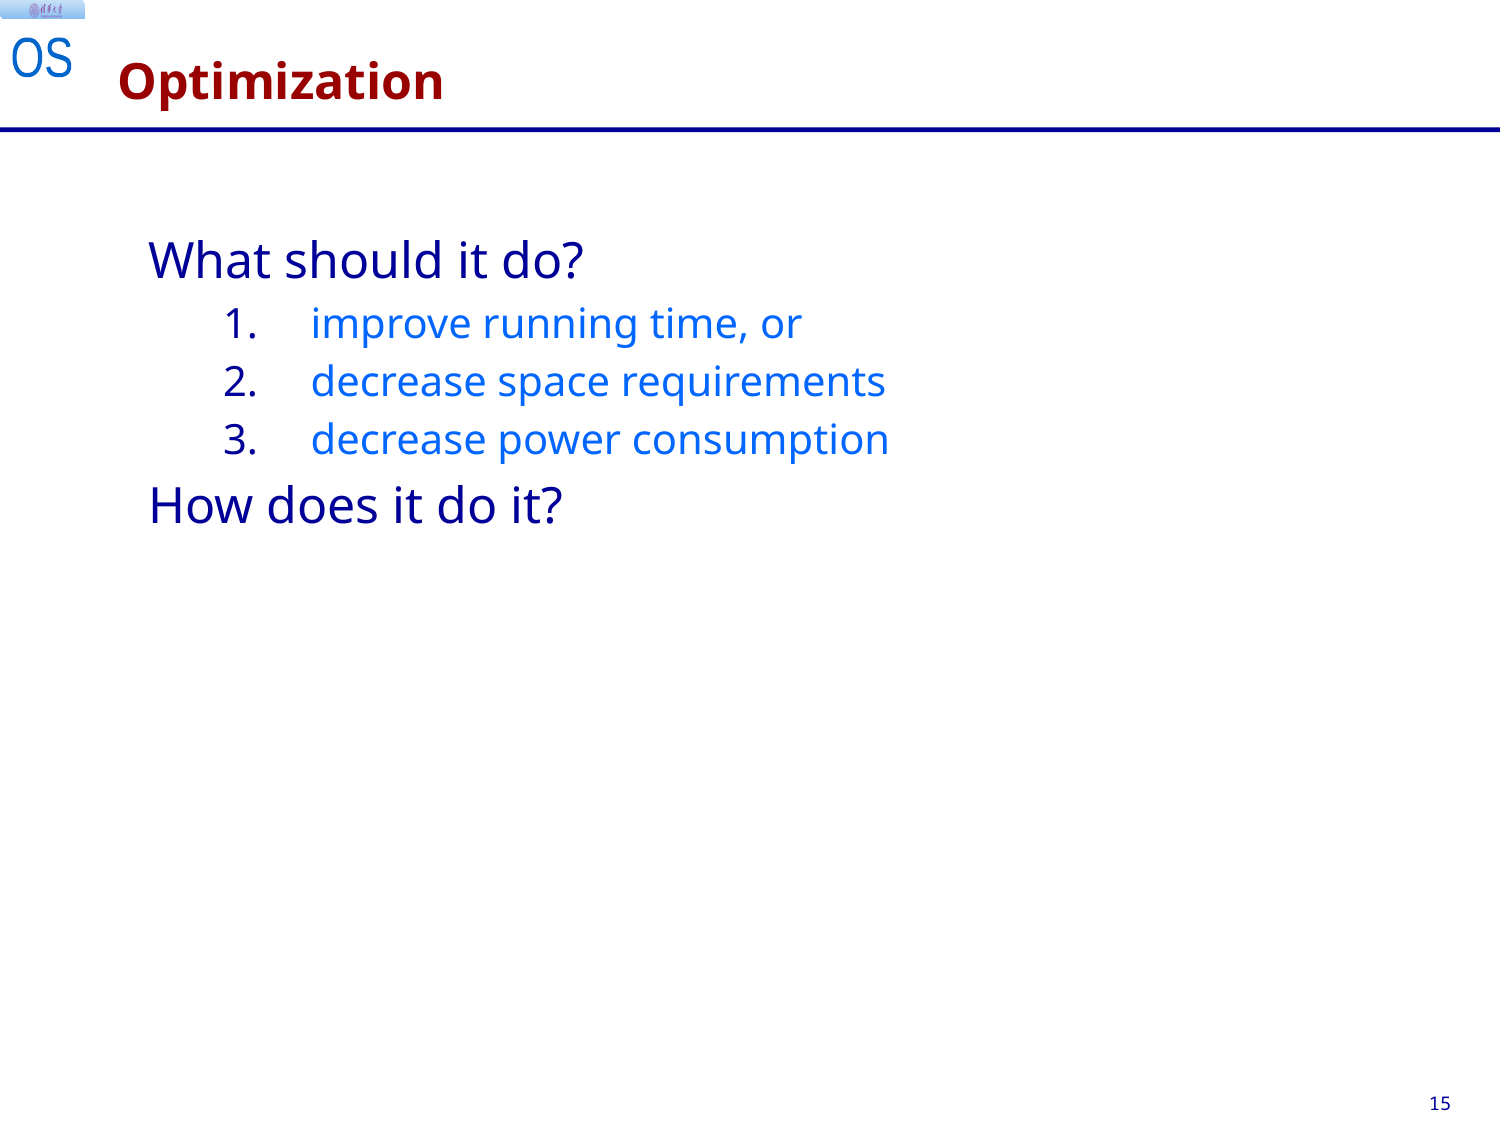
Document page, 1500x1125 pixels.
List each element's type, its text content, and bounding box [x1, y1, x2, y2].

title Optimization [102, 18, 1409, 118]
list What should it do? improve running time, or decrease space requirements decrease power consumption How does it do it? [132, 220, 1409, 897]
picture [0, 0, 85, 19]
